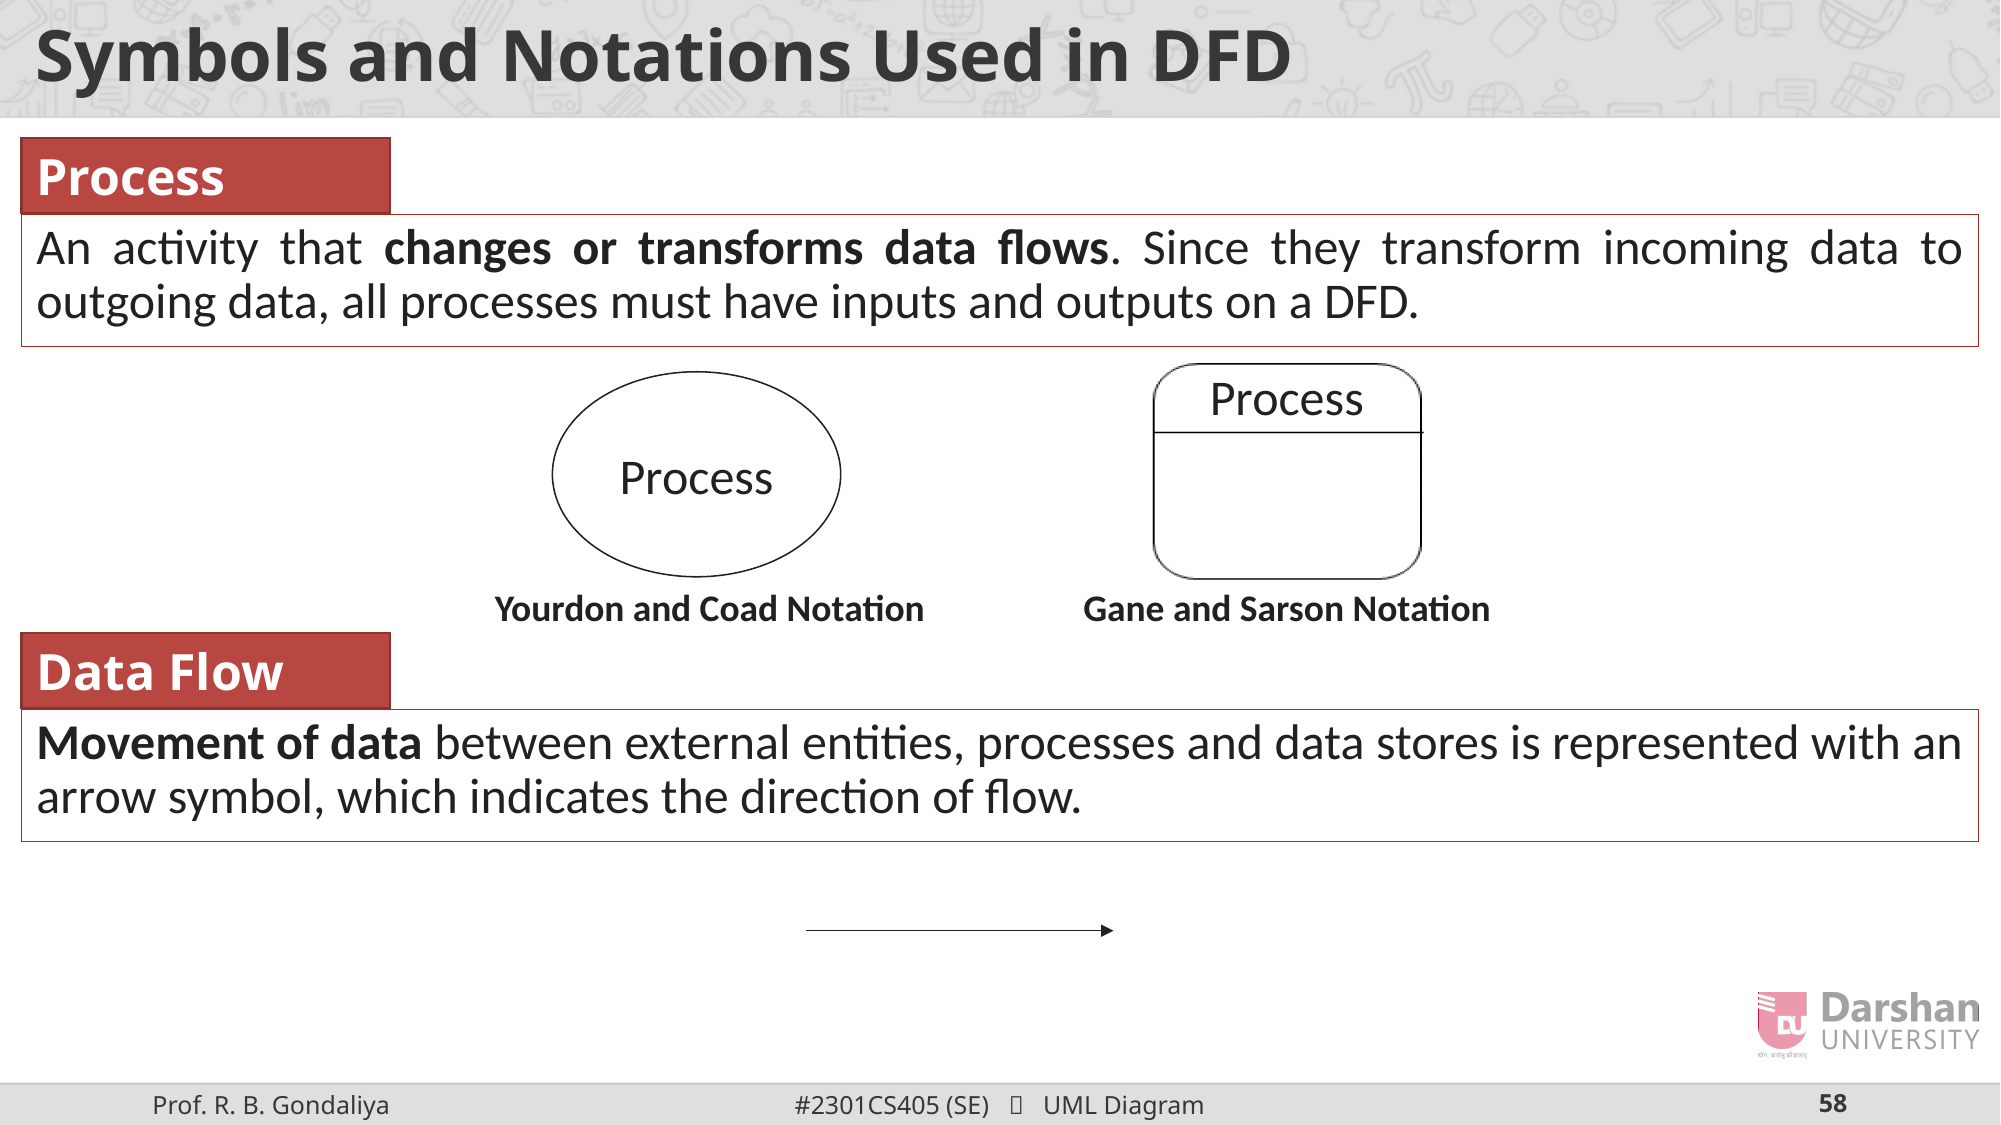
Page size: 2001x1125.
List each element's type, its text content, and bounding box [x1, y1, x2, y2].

text_box Transaction [1758, 992, 1979, 1059]
text_box Movement of data between external entities, processes and data stores is represented with an arrow symbol, which indicates the direction of flow. [21, 709, 1979, 842]
text_box Gane and Sarson Notation [1068, 576, 1510, 638]
list An activity that changes or transforms data flows. Since they transform incoming data to outgoing data, all processes must have inputs and outputs on a DFD. [21, 214, 1979, 347]
title Symbols and Notations Used in DFD [0, 0, 2000, 117]
text_box Process [552, 371, 841, 577]
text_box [1138, 348, 1440, 590]
text_box Data Flow [20, 632, 391, 709]
text_box Yourdon and Coad Notation [479, 576, 945, 638]
text_box Process [20, 137, 391, 214]
